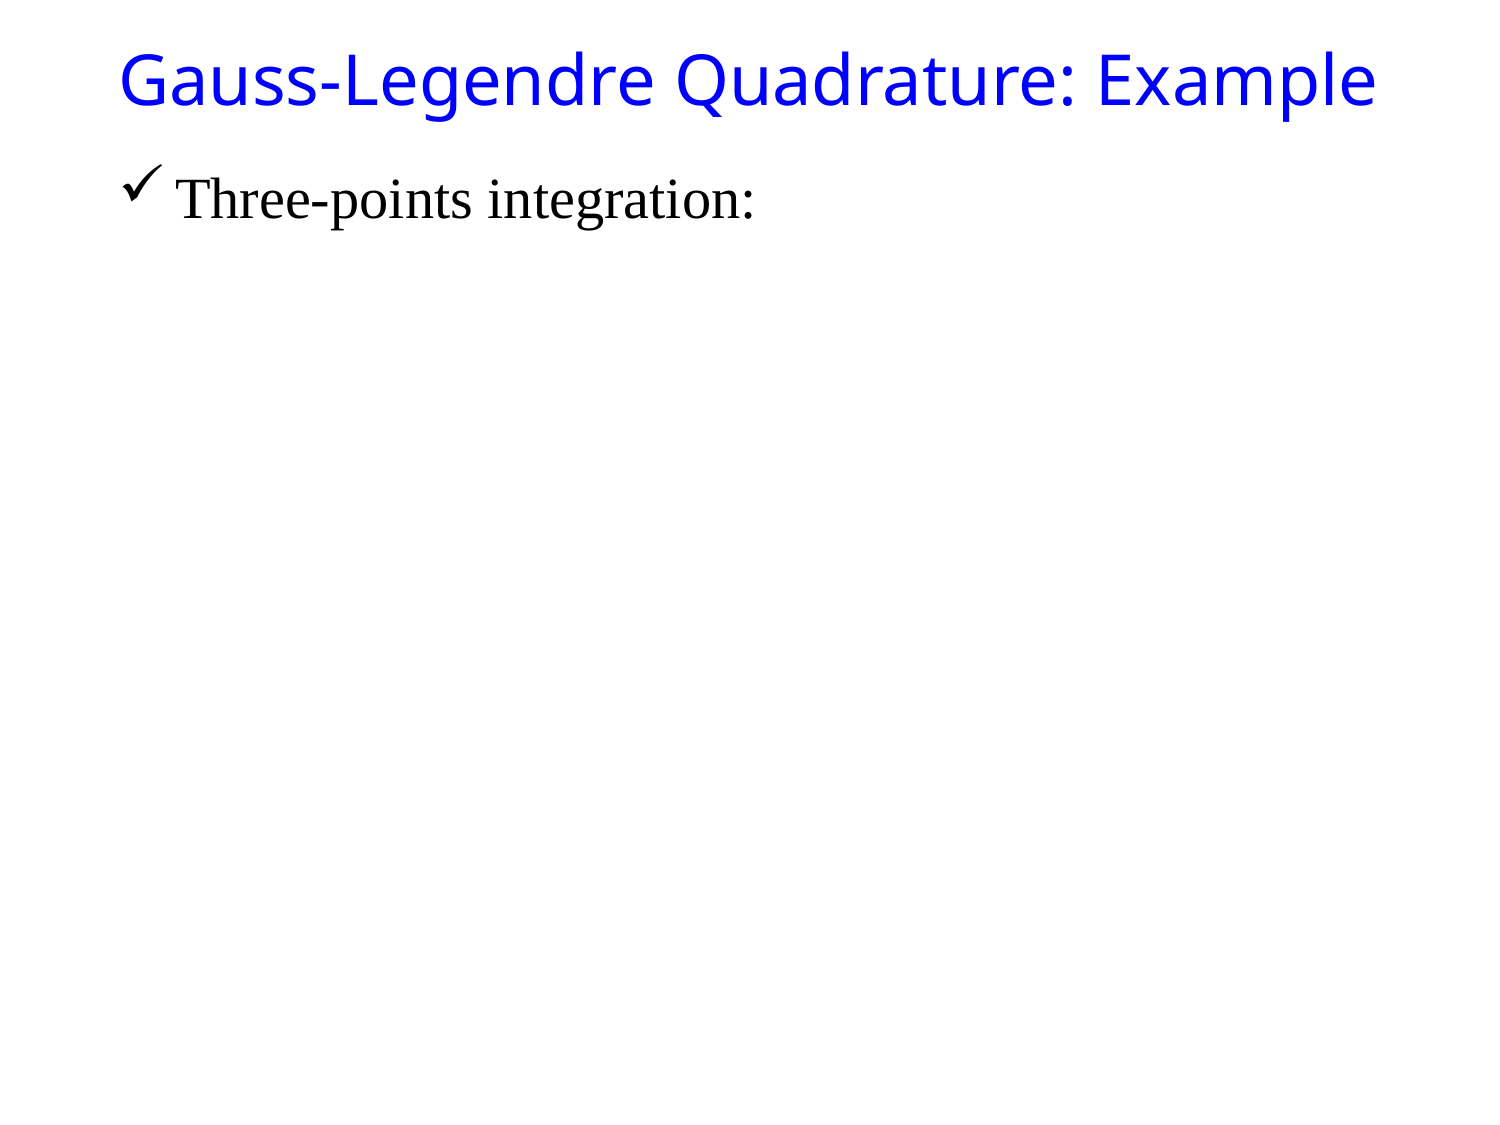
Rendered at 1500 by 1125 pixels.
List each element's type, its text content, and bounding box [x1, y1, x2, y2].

title Gauss-Legendre Quadrature: Example [103, 35, 1403, 129]
